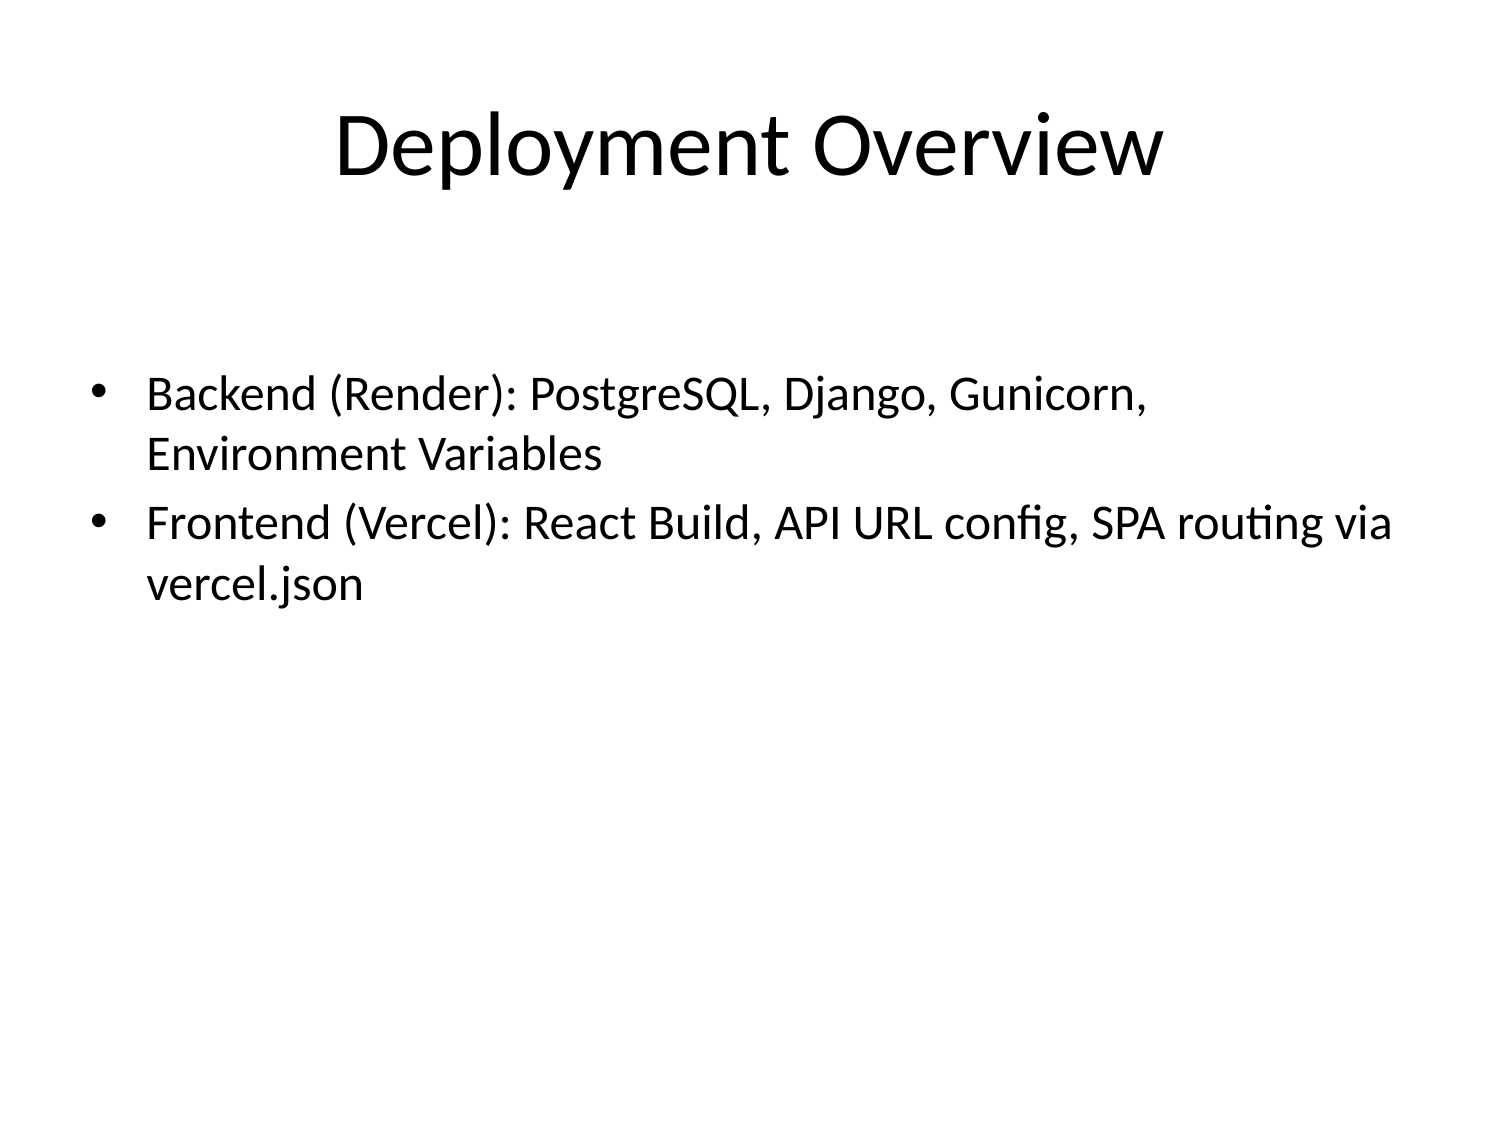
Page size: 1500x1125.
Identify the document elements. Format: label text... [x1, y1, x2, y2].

title Deployment Overview [75, 45, 1425, 233]
list Backend (Render): PostgreSQL, Django, Gunicorn, Environment Variables Frontend (Vercel): React Build, API URL config, SPA routing via vercel.json [75, 262, 1425, 1005]
